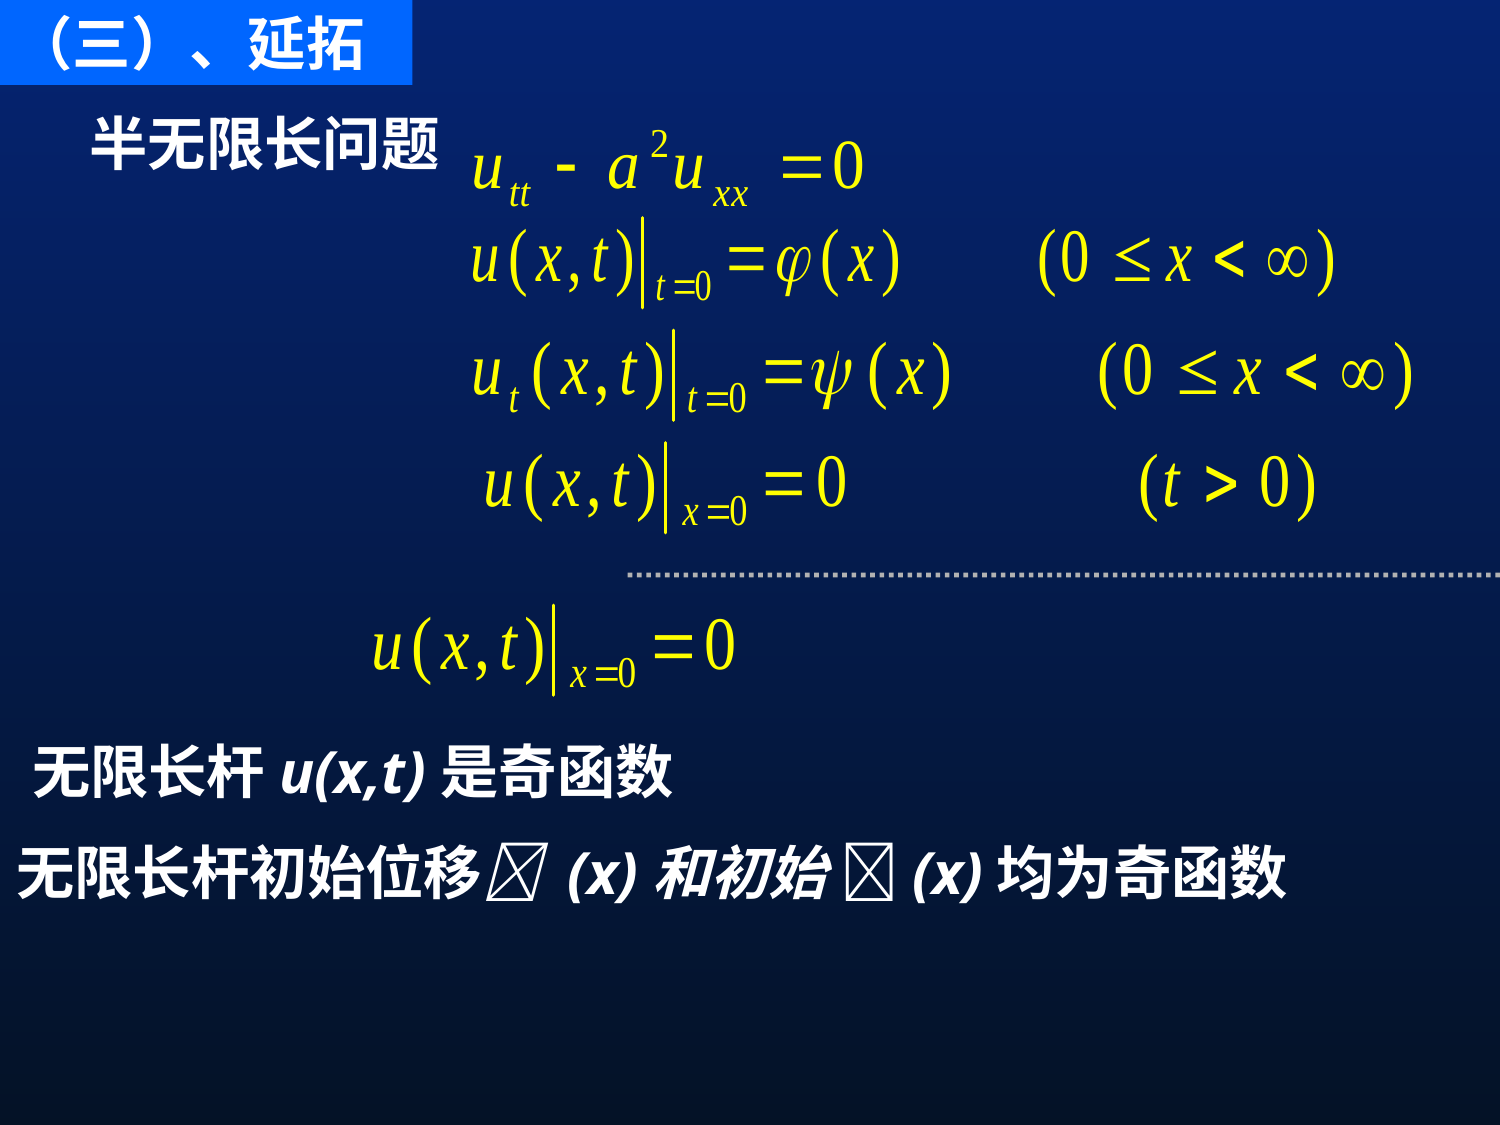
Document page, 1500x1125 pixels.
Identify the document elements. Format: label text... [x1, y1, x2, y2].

text_box 半无限长问题 [75, 100, 488, 185]
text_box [474, 424, 1330, 547]
text_box 无限长杆u(x,t)是奇函数 [17, 728, 843, 813]
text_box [462, 312, 1427, 435]
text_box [362, 587, 750, 710]
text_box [462, 199, 1350, 322]
text_box 无限长杆初始位移 (x)和初始 (x)均为奇函数 [1, 828, 1389, 914]
text_box （三）、延拓 [0, 0, 413, 85]
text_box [462, 112, 875, 199]
